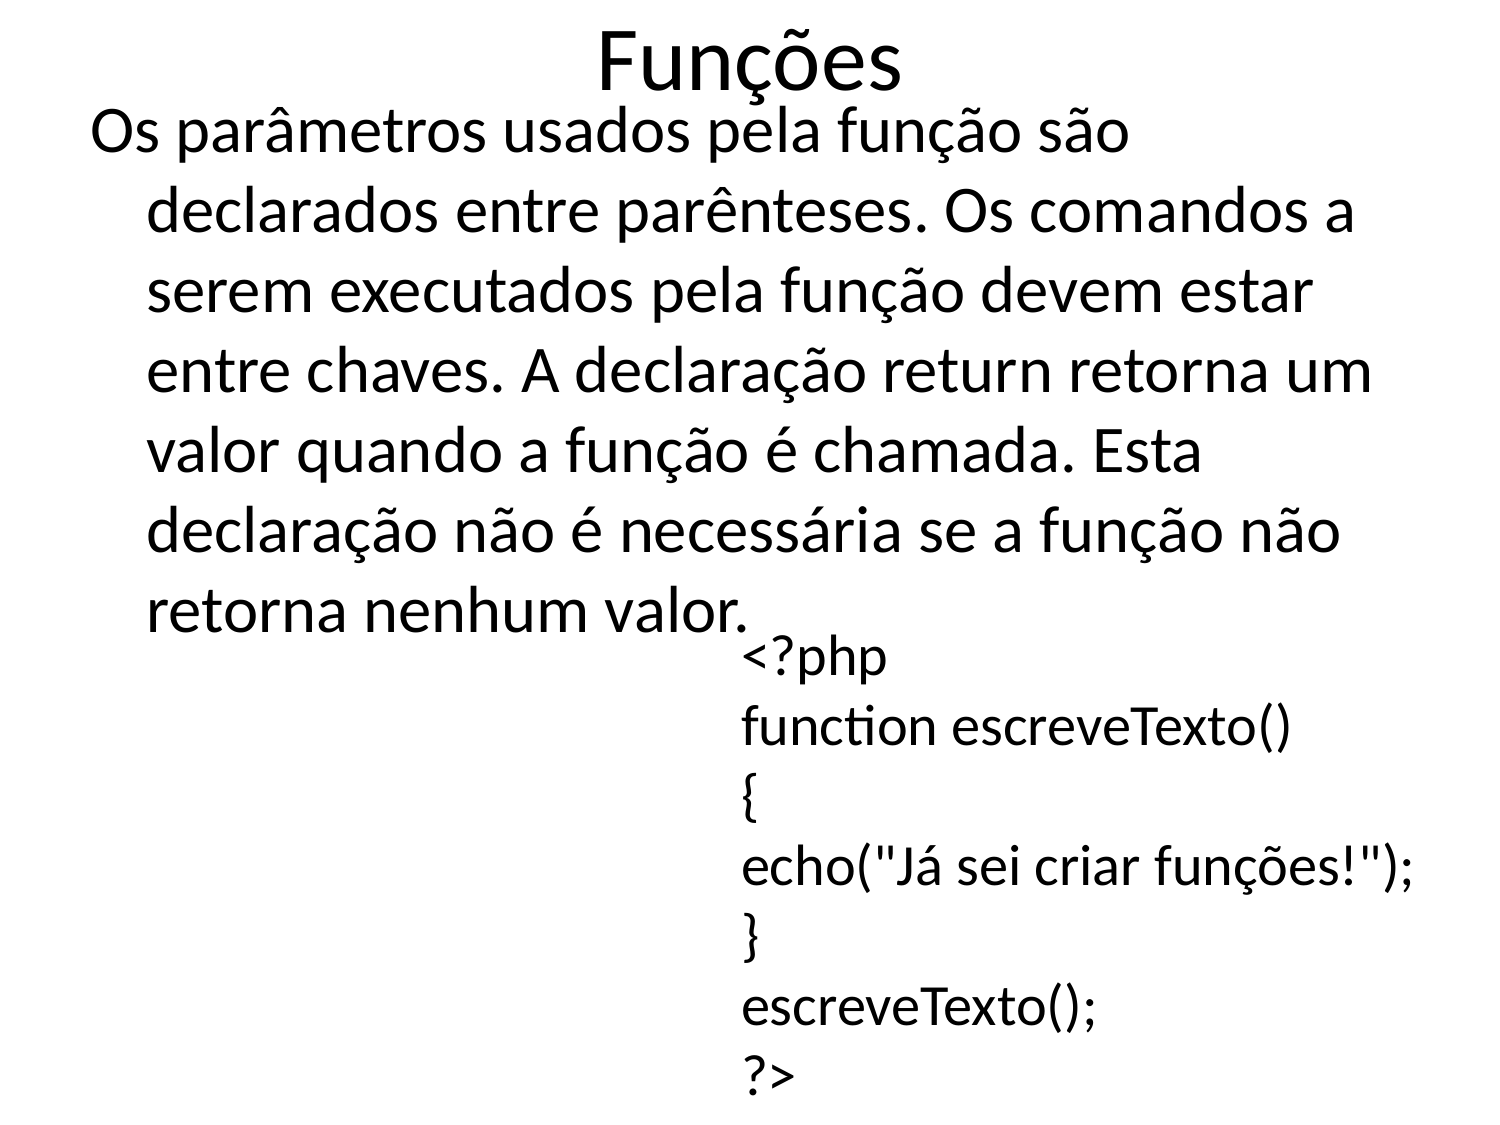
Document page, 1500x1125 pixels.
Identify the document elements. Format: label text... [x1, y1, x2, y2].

list Os parâmetros usados pela função são declarados entre parênteses. Os comandos a serem executados pela função devem estar entre chaves. A declaração return retorna um valor quando a função é chamada. Esta declaração não é necessária se a função não retorna nenhum valor. [75, 78, 1425, 821]
text_box <?php function escreveTexto() { echo("Já sei criar funções!"); } escreveTexto(); ?> [726, 609, 1500, 1115]
title Funções [75, 0, 1425, 78]
